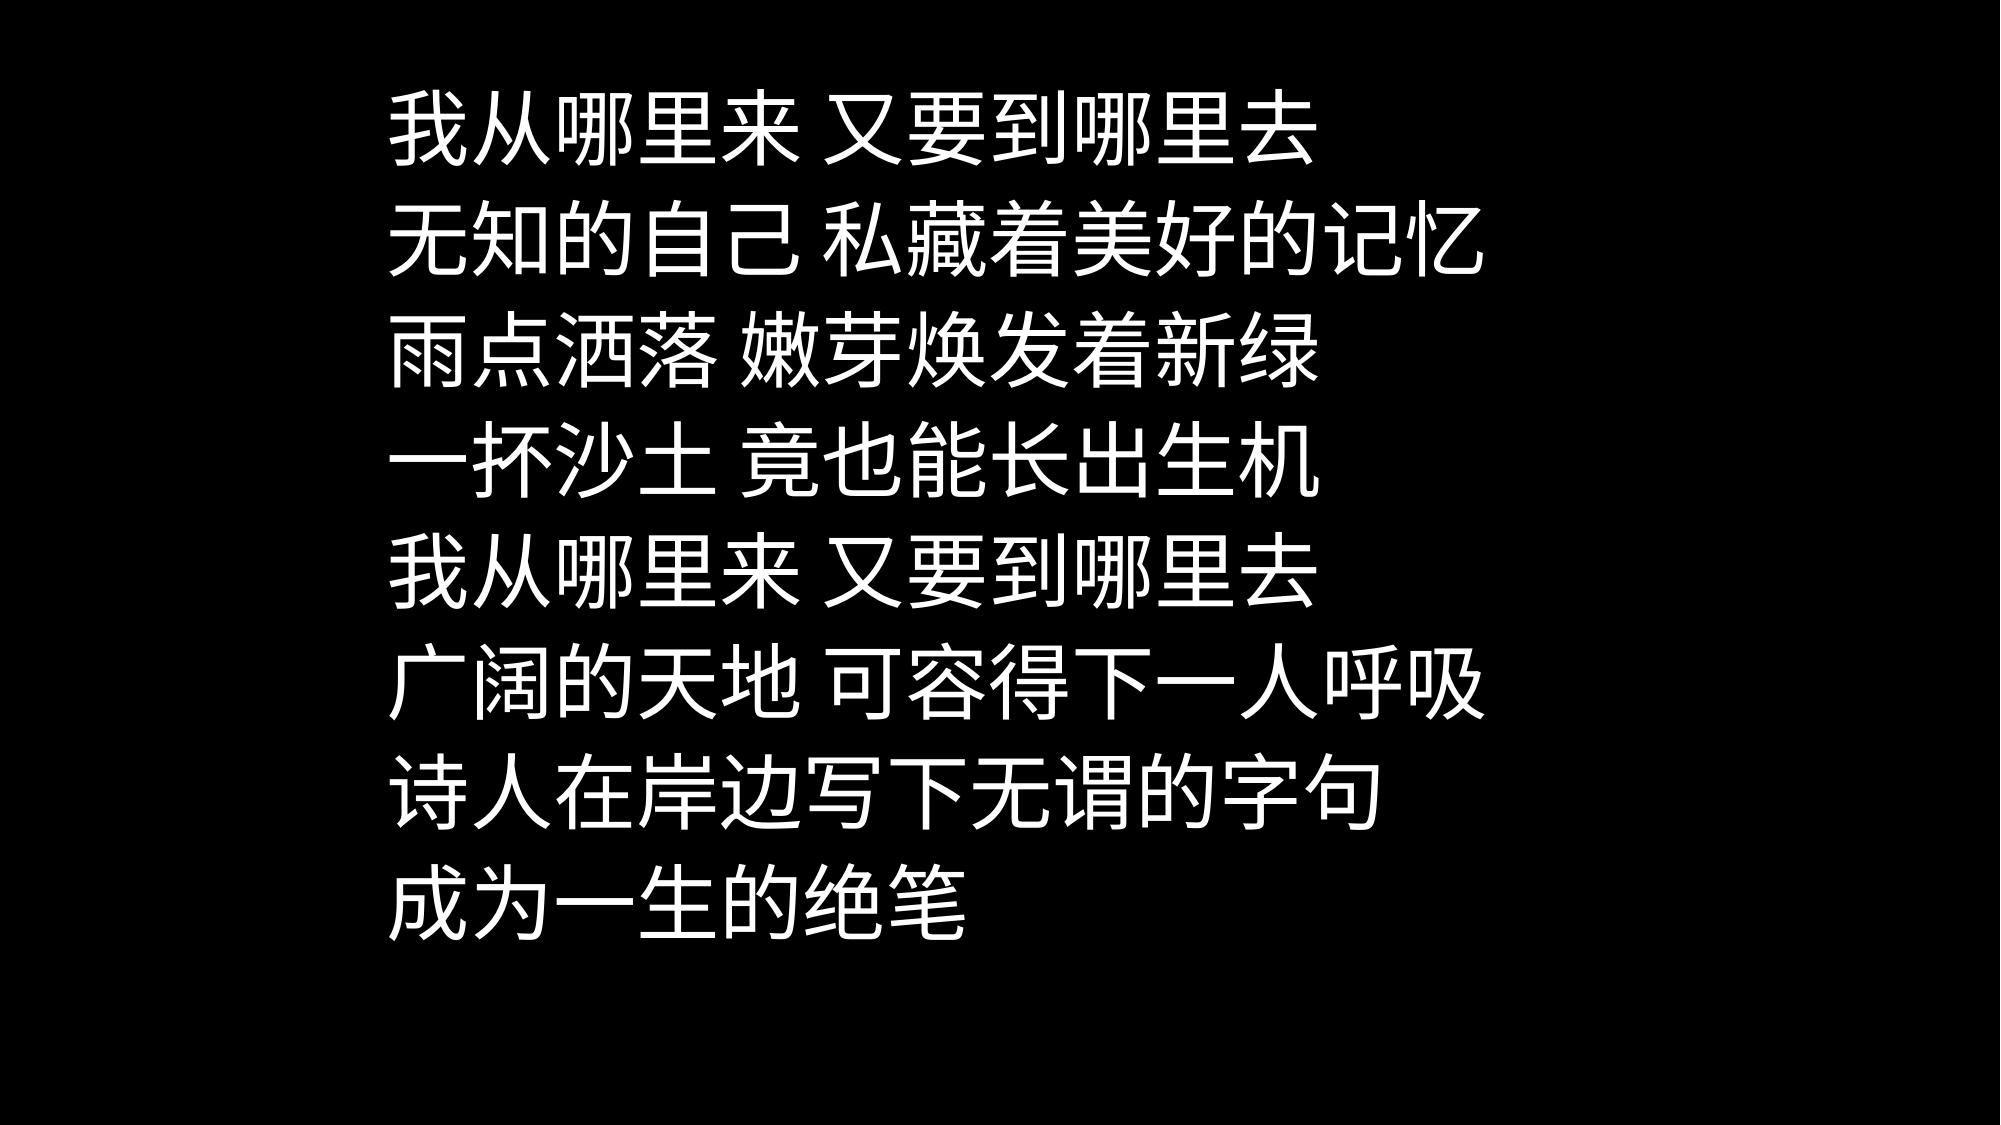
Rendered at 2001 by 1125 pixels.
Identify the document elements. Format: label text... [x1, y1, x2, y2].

list 我从哪里来 又要到哪里去 无知的自己 私藏着美好的记忆 雨点洒落 嫩芽焕发着新绿 一抔沙土 竟也能长出生机 我从哪里来 又要到哪里去 广阔的天地 可容得下一人呼吸 诗人在岸边写下无谓的字句 成为一生的绝笔 [371, 80, 1783, 1010]
